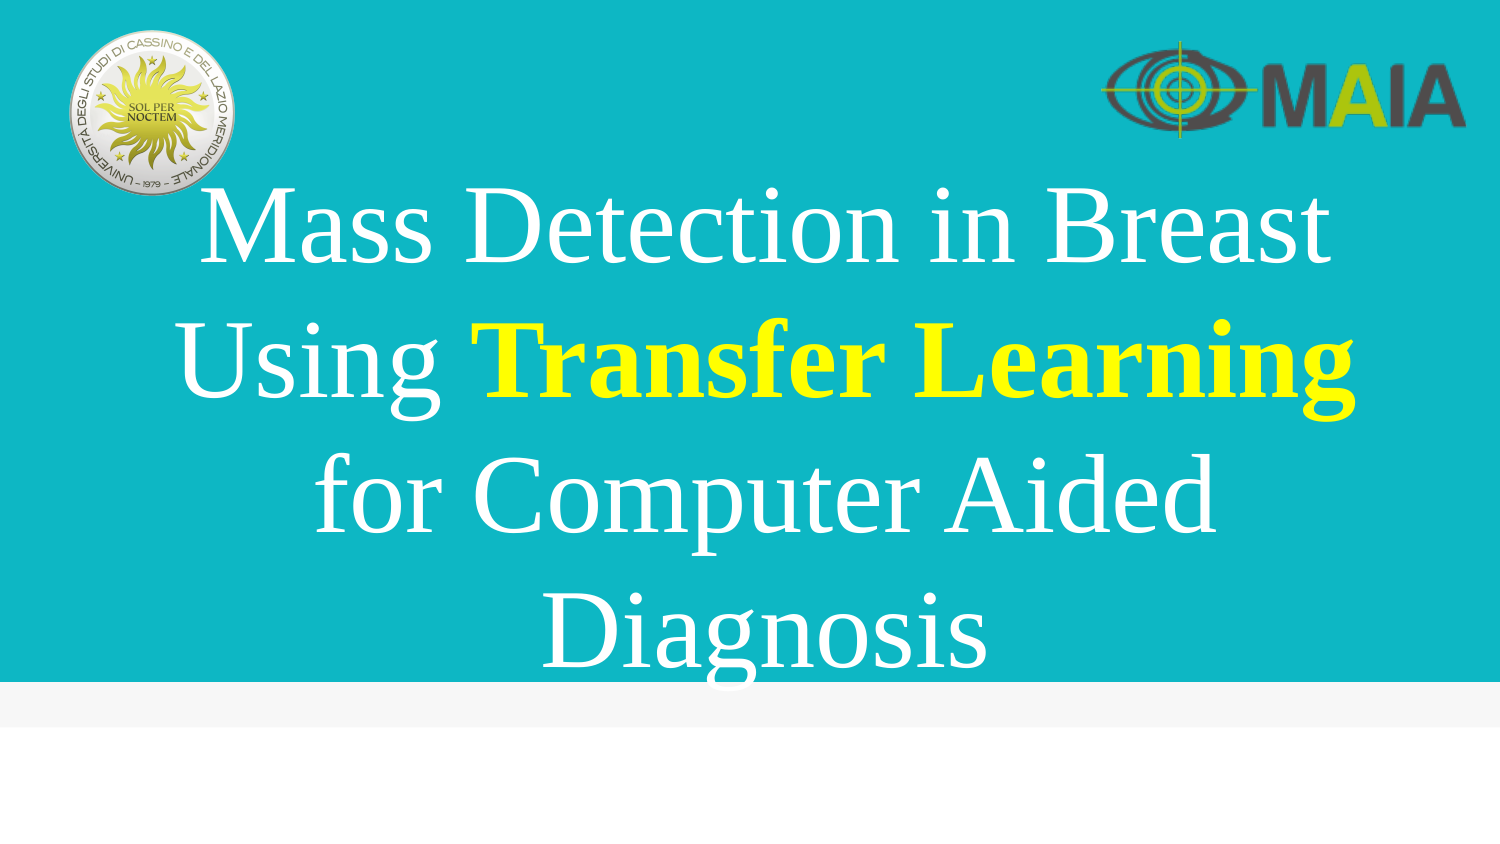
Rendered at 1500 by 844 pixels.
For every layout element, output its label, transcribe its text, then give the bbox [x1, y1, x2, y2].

picture [1096, 27, 1470, 147]
title Mass Detection in Breast Using Transfer Learning for Computer Aided Diagnosis [115, 674, 1416, 840]
picture [69, 30, 235, 196]
